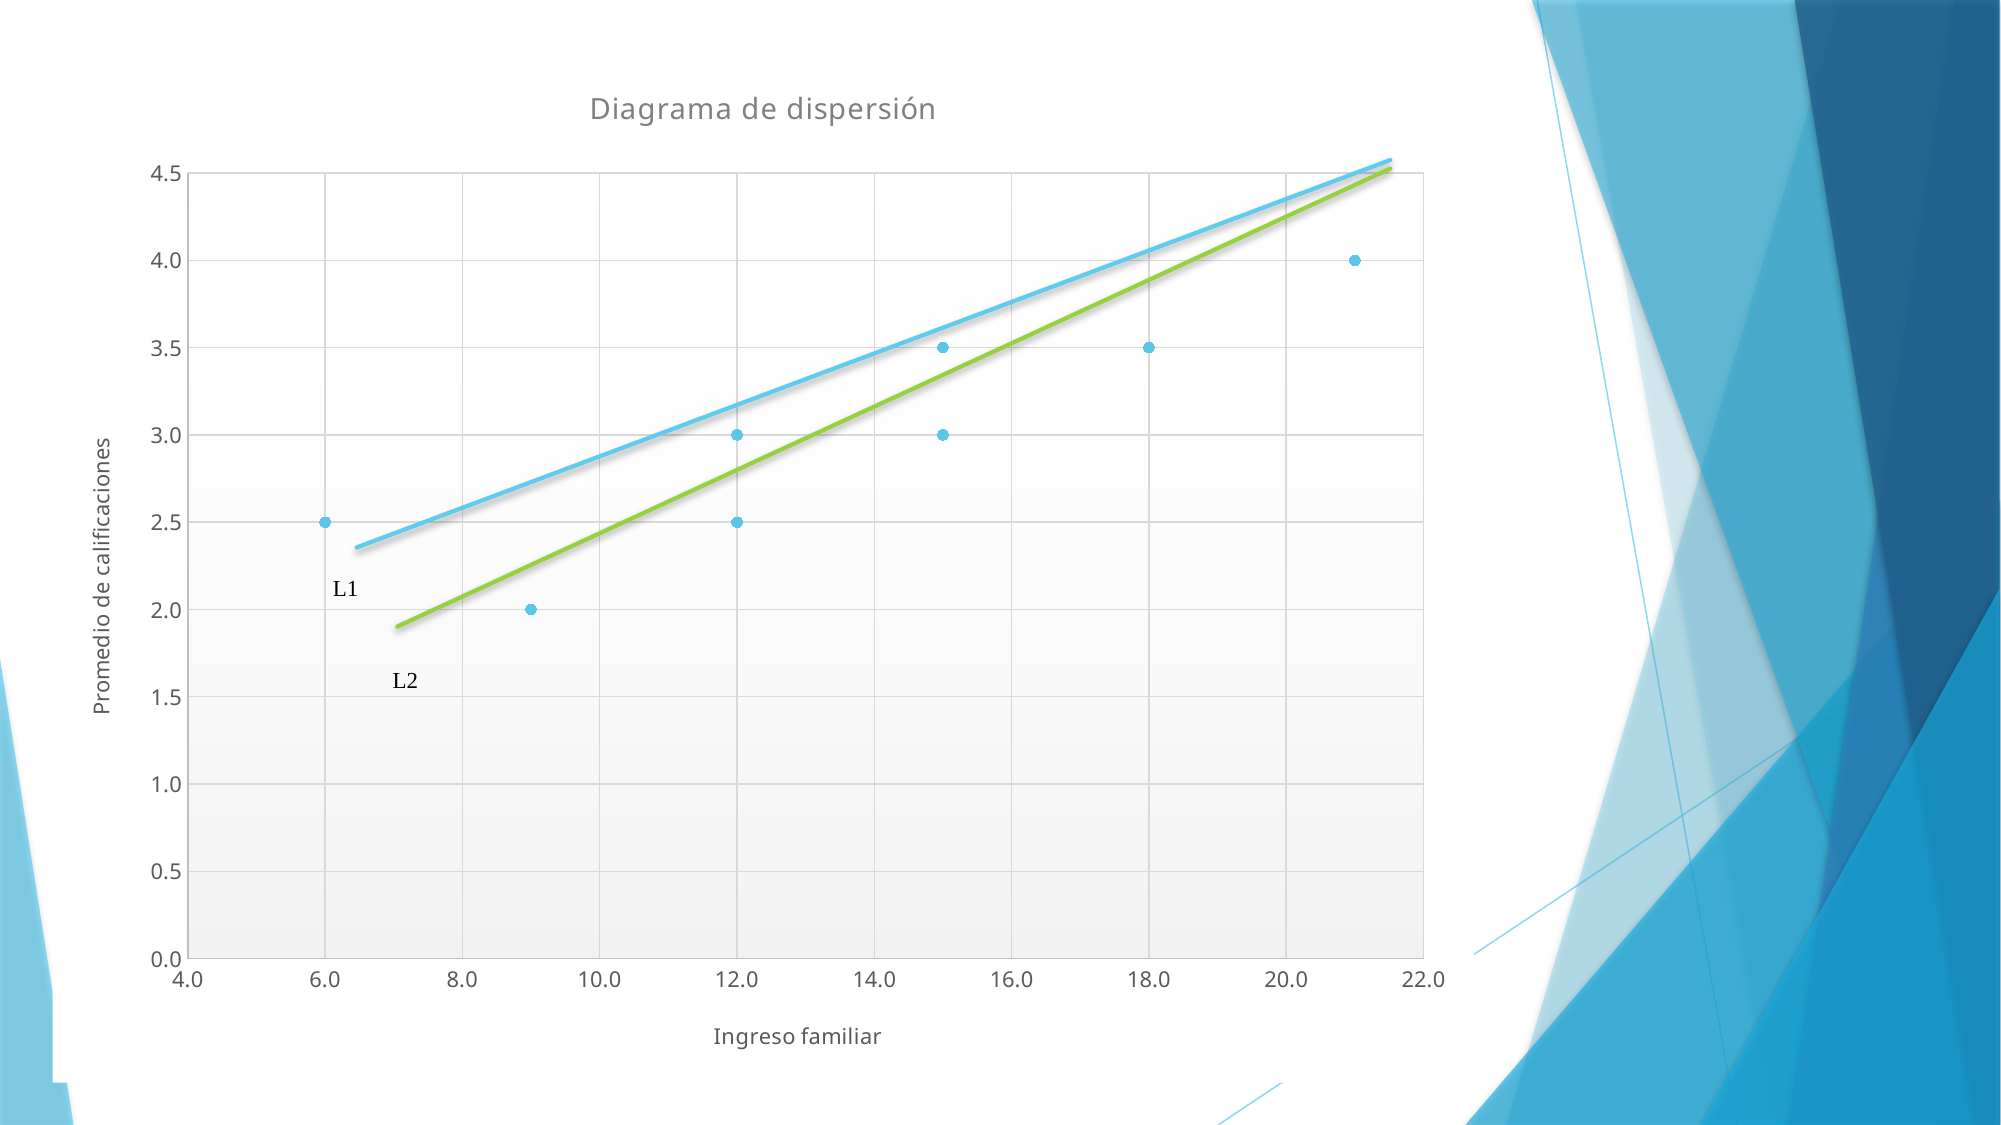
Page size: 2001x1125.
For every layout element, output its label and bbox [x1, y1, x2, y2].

chart [52, 50, 1475, 1084]
